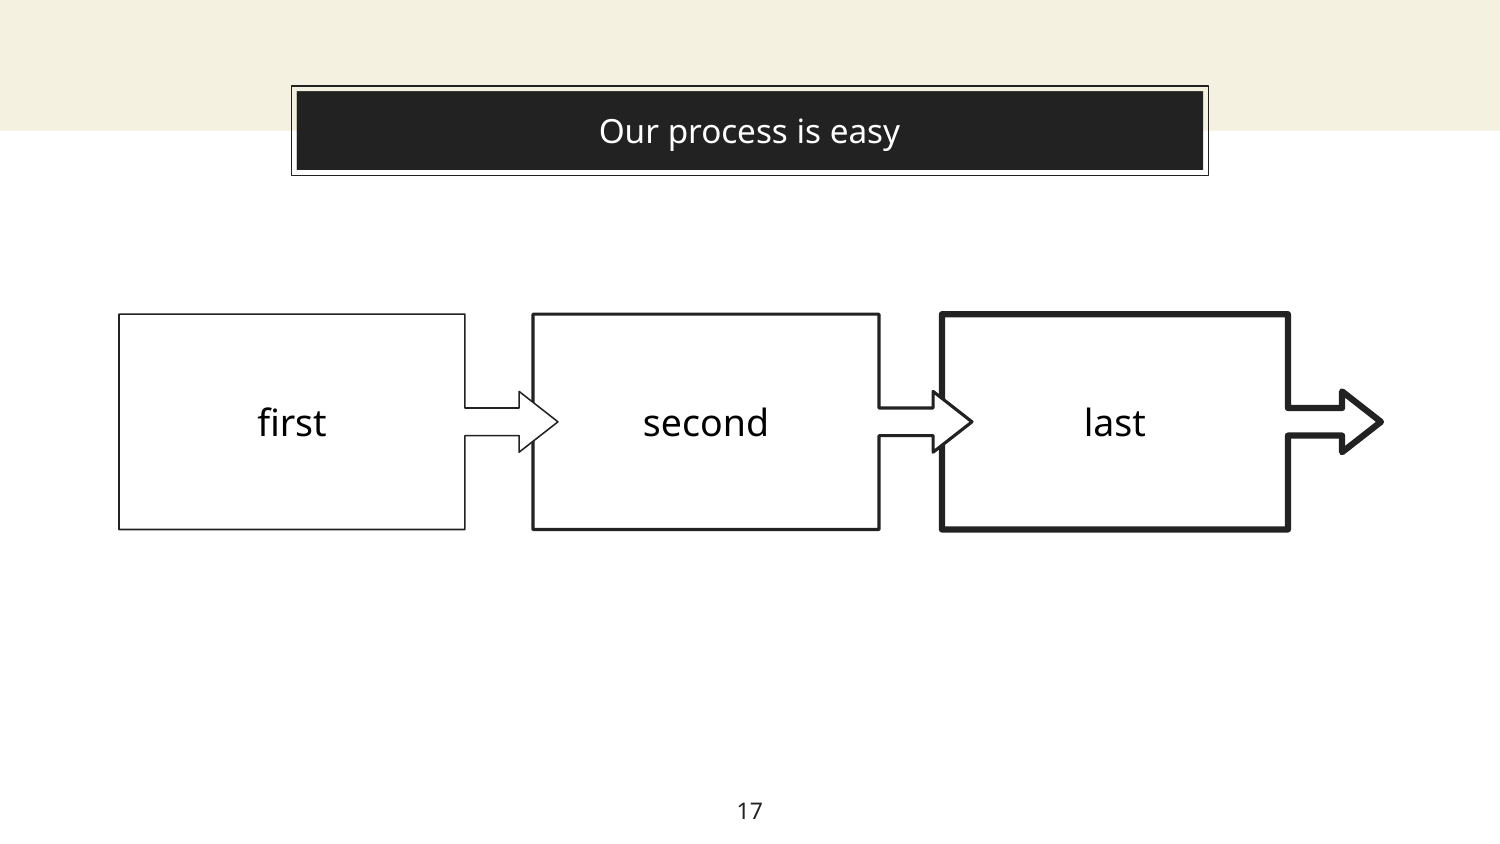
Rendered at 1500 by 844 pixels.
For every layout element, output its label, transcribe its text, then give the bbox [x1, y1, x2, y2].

text_box last [941, 314, 1381, 530]
text_box first [118, 314, 558, 530]
slide_number ‹#› [705, 781, 795, 832]
text_box second [533, 314, 972, 530]
title Our process is easy [296, 91, 1203, 170]
